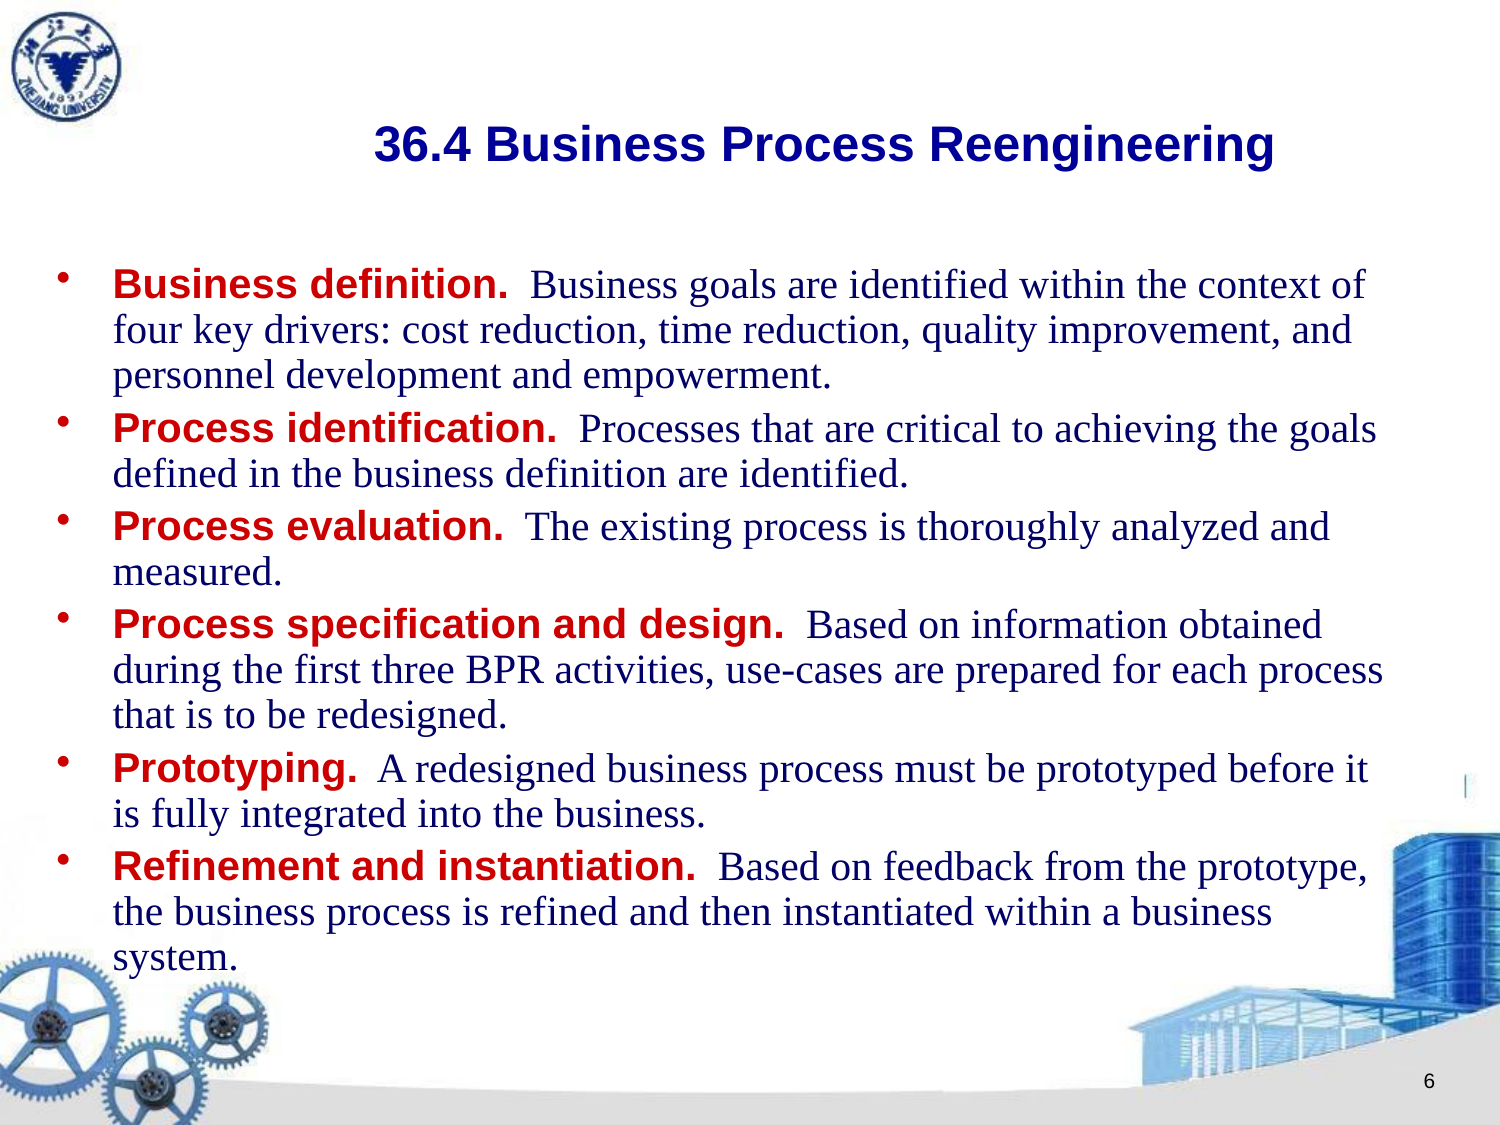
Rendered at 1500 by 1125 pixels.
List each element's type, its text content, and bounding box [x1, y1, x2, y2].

list Business definition. Business goals are identified within the context of four key drivers: cost reduction, time reduction, quality improvement, and personnel development and empowerment. Process identification. Processes that are critical to achieving the goals defined in the business definition are identified. Process evaluation. The existing process is thoroughly analyzed and measured. Process specification and design. Based on information obtained during the first three BPR activities, use-cases are prepared for each process that is to be redesigned. Prototyping. A redesigned business process must be prototyped before it is fully integrated into the business. Refinement and instantiation. Based on feedback from the prototype, the business process is refined and then instantiated within a business system. [41, 255, 1412, 994]
title 36.4 Business Process Reengineering [200, 75, 1450, 179]
picture [0, 0, 1500, 1125]
text_box 6 [1237, 1024, 1450, 1100]
